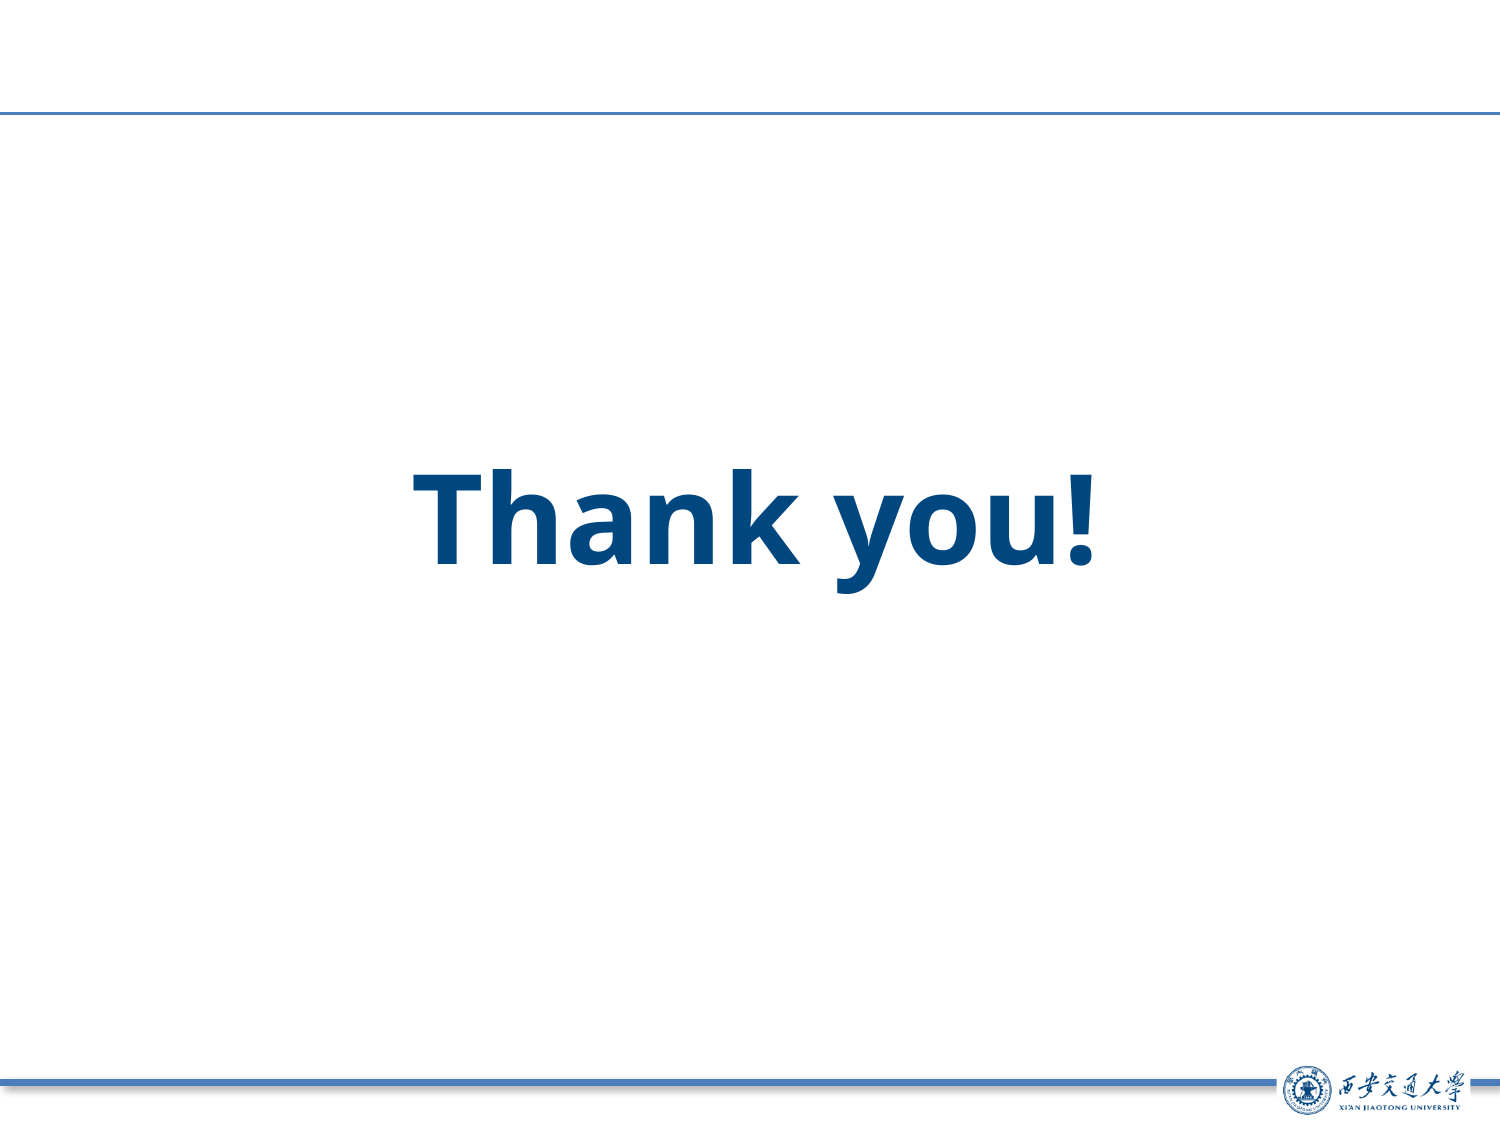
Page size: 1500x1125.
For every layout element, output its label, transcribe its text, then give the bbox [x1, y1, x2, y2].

text_box Thank you! [396, 432, 1116, 598]
picture [1276, 1060, 1471, 1118]
